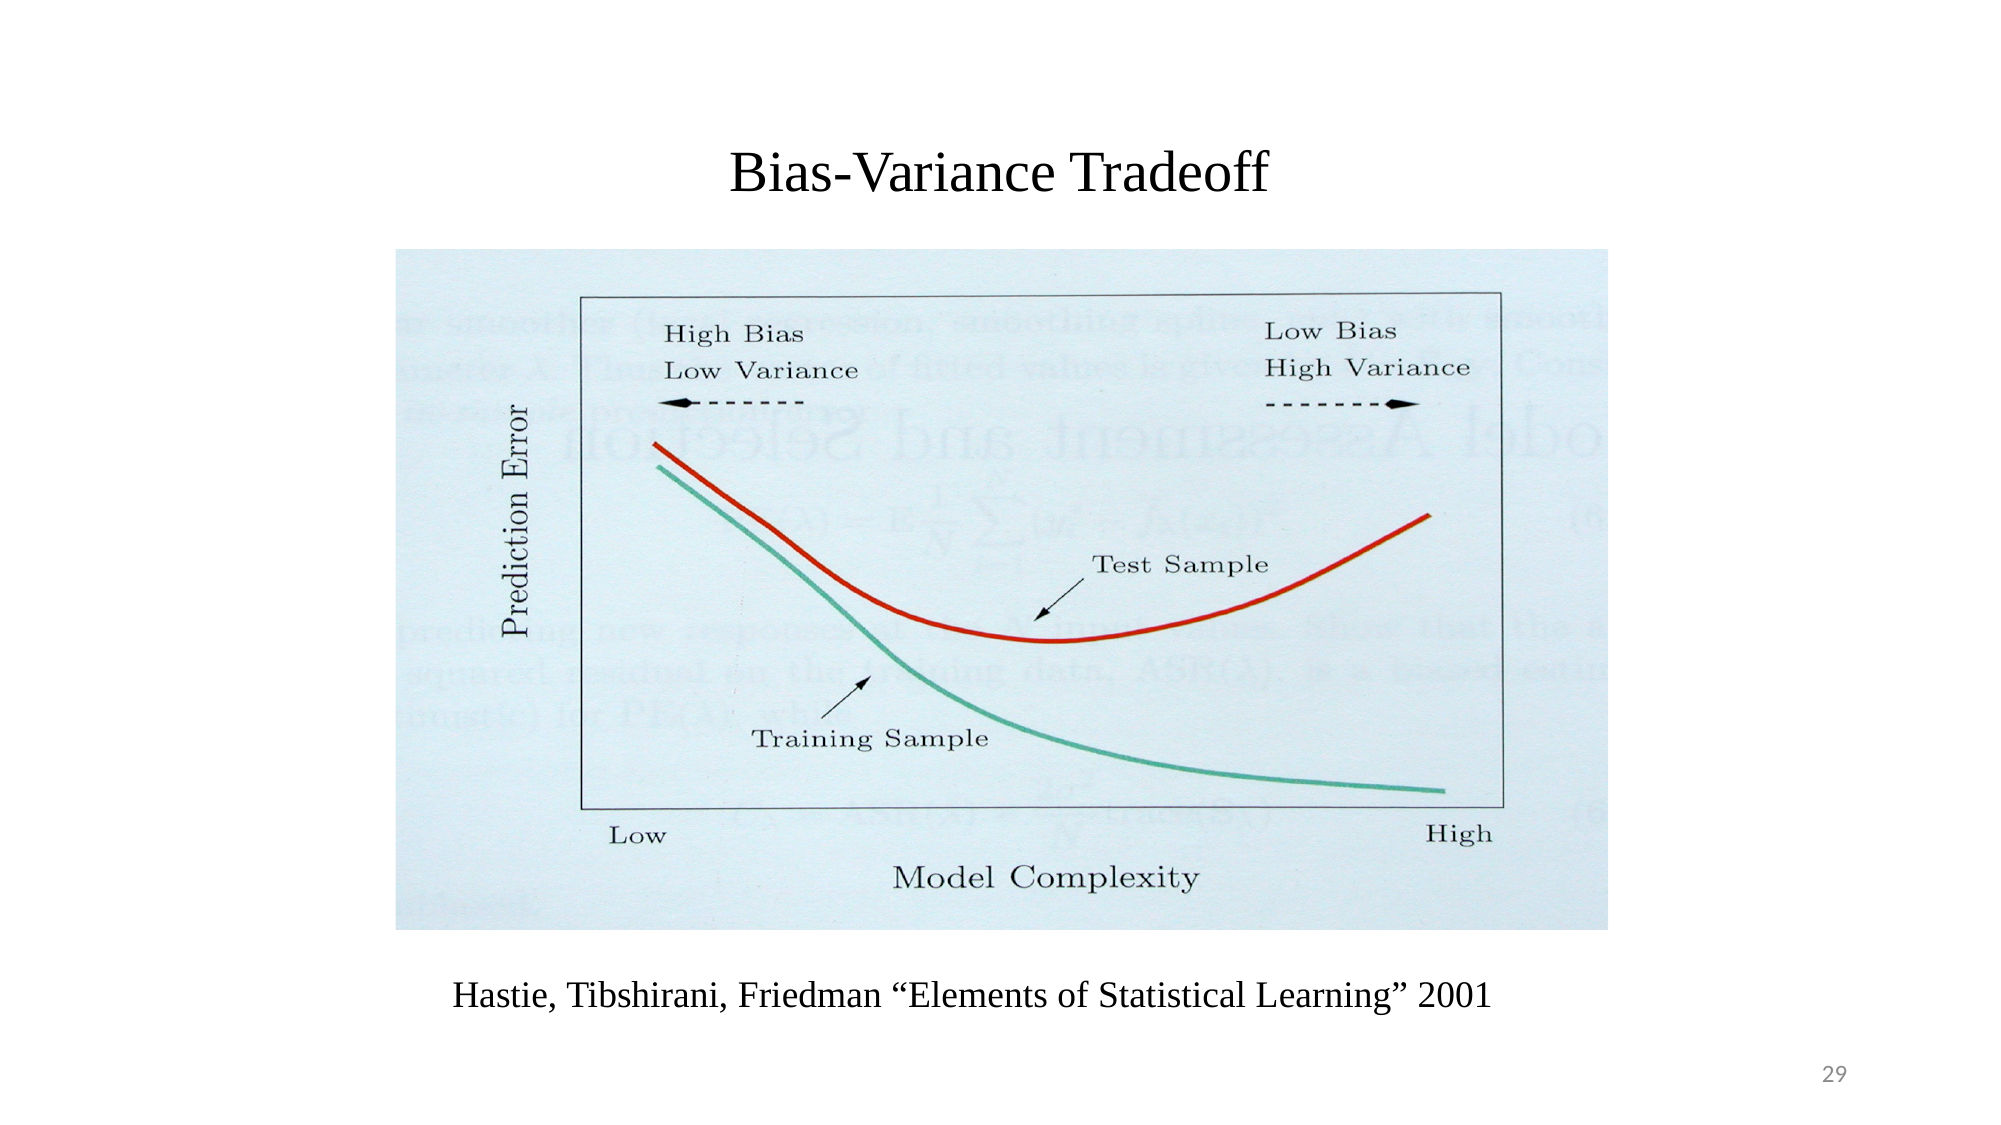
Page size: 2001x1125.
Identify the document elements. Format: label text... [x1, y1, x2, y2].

slide_number 29 [1412, 1042, 1863, 1103]
text_box Hastie, Tibshirani, Friedman “Elements of Statistical Learning” 2001 [437, 962, 1538, 1023]
text_box Bias-Variance Tradeoff [337, 125, 1663, 211]
picture [395, 249, 1608, 930]
